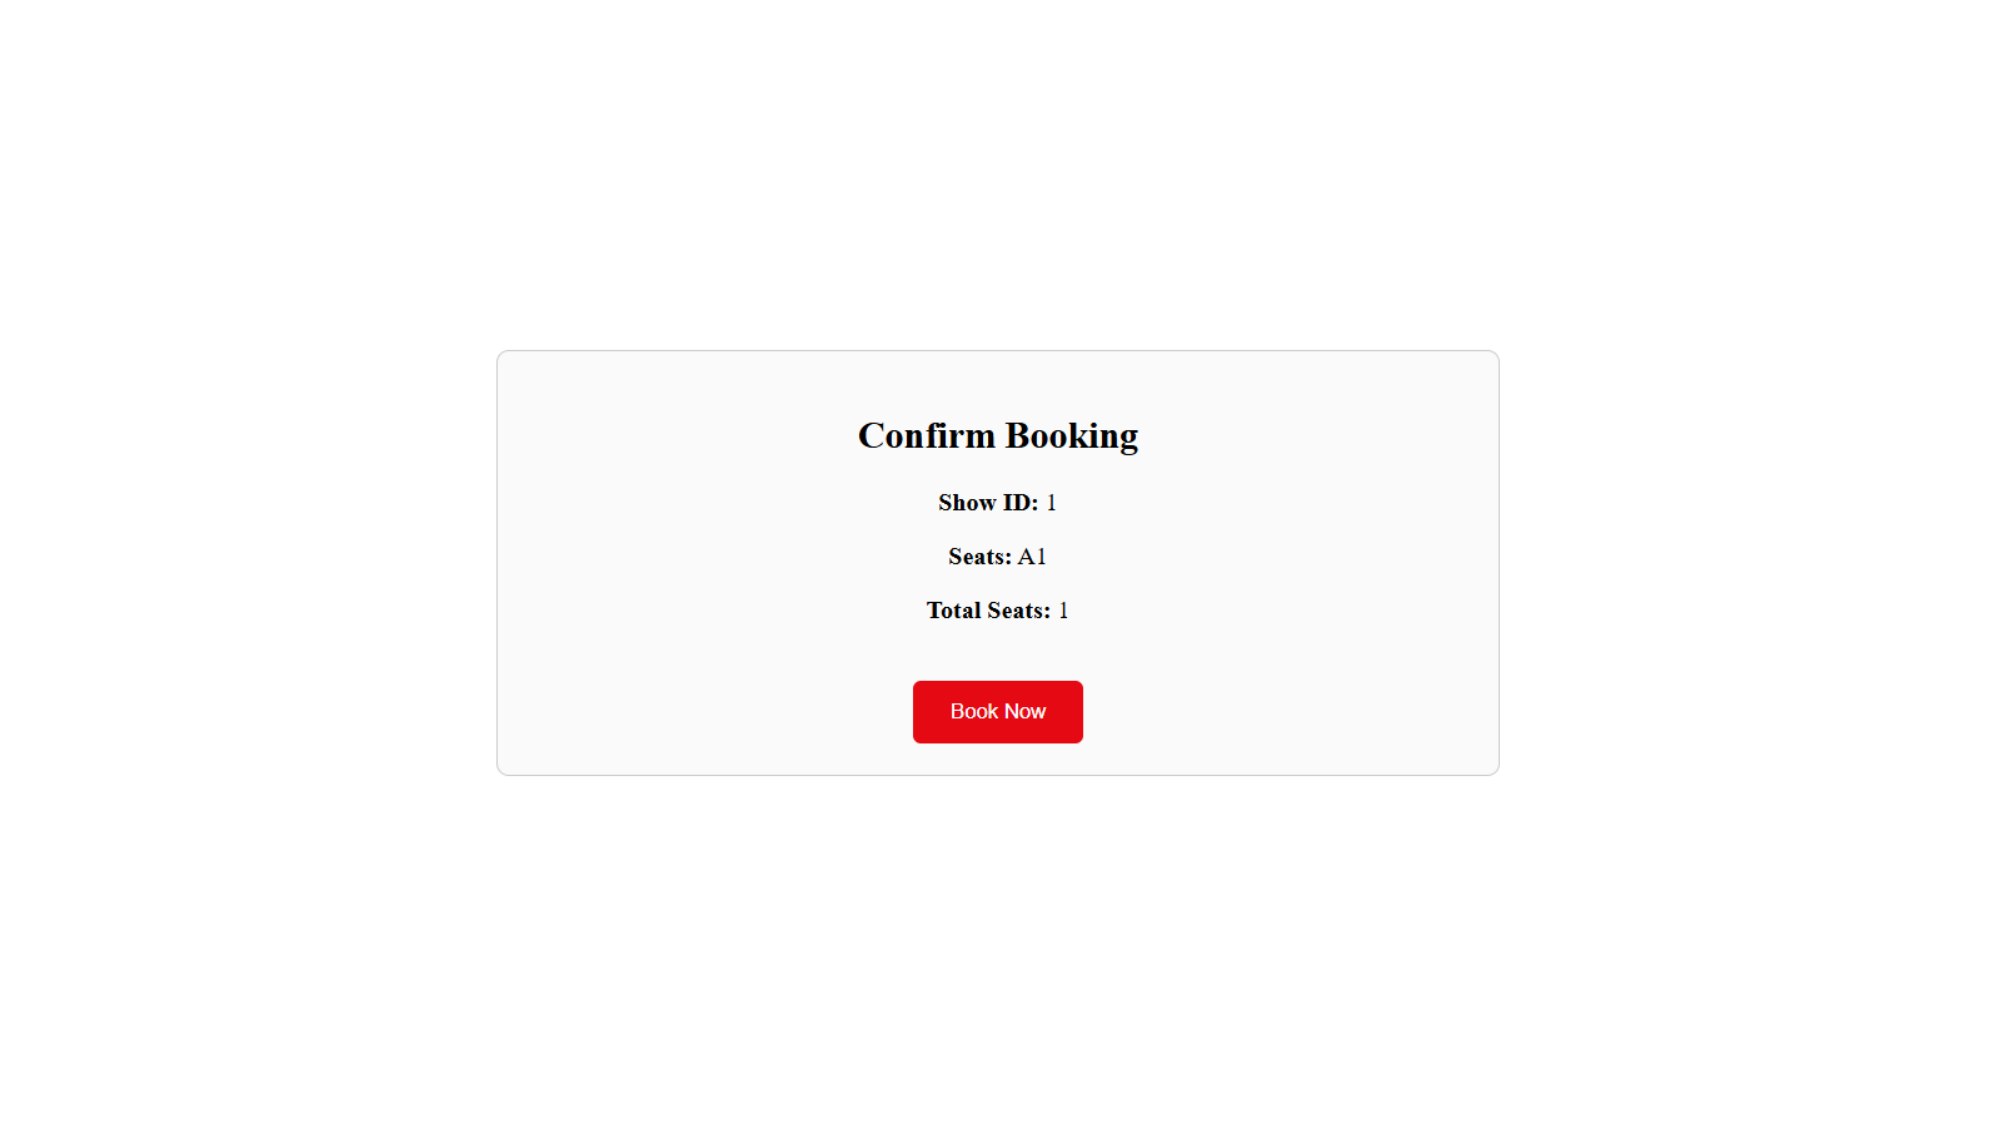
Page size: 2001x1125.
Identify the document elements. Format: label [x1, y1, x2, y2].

picture [464, 315, 1535, 810]
